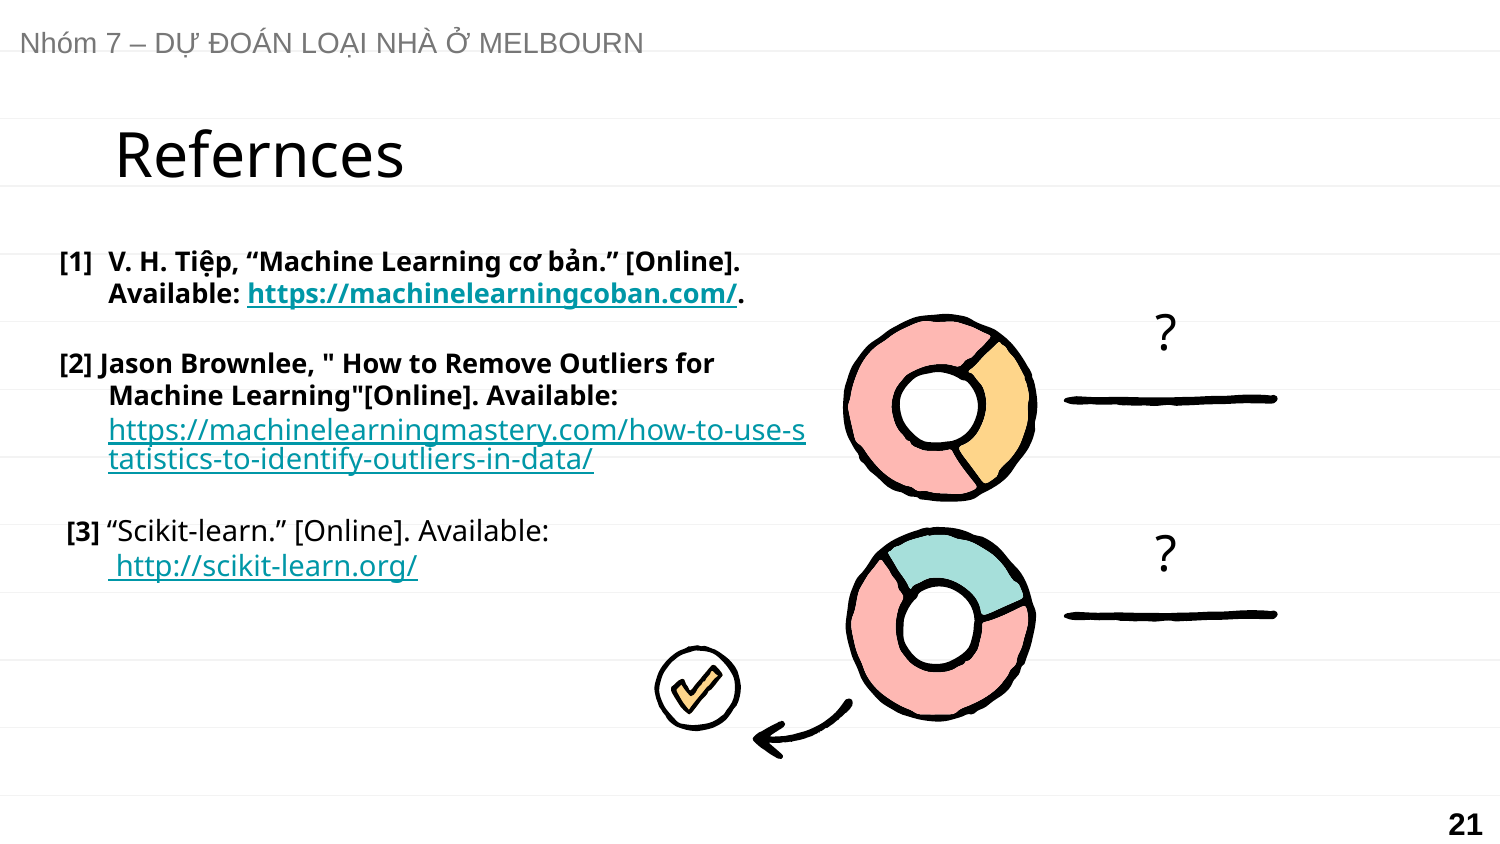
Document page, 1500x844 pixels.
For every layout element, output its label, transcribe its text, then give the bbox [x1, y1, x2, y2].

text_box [844, 526, 1037, 722]
text_box Nhóm 7 – DỰ ĐOÁN LOẠI NHÀ Ở MELBOURN [4, 17, 694, 67]
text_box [824, 293, 1057, 524]
text_box 21 [1433, 796, 1499, 844]
title ? [1139, 506, 1202, 627]
subtitle [1] V. H. Tiệp, “Machine Learning cơ bản.” [Online]. Available: https://machinelearningcoban.com/. [2] Jason Brownlee, " How to Remove Outliers for Machine Learning"[Online]. Available: https://machinelearningmastery.com/how-to-use-statistics-to-identify-outliers-in-data/ [3] “Scikit-learn.” [Online]. Available: http://scikit-learn.org/ [18, 229, 825, 360]
text_box [1202, 394, 1278, 405]
text_box [1063, 611, 1139, 622]
title ? [1139, 285, 1202, 407]
text_box [752, 709, 838, 759]
title Refernces [99, 84, 1296, 205]
text_box [1202, 610, 1278, 621]
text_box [653, 644, 742, 732]
text_box [1063, 396, 1139, 406]
